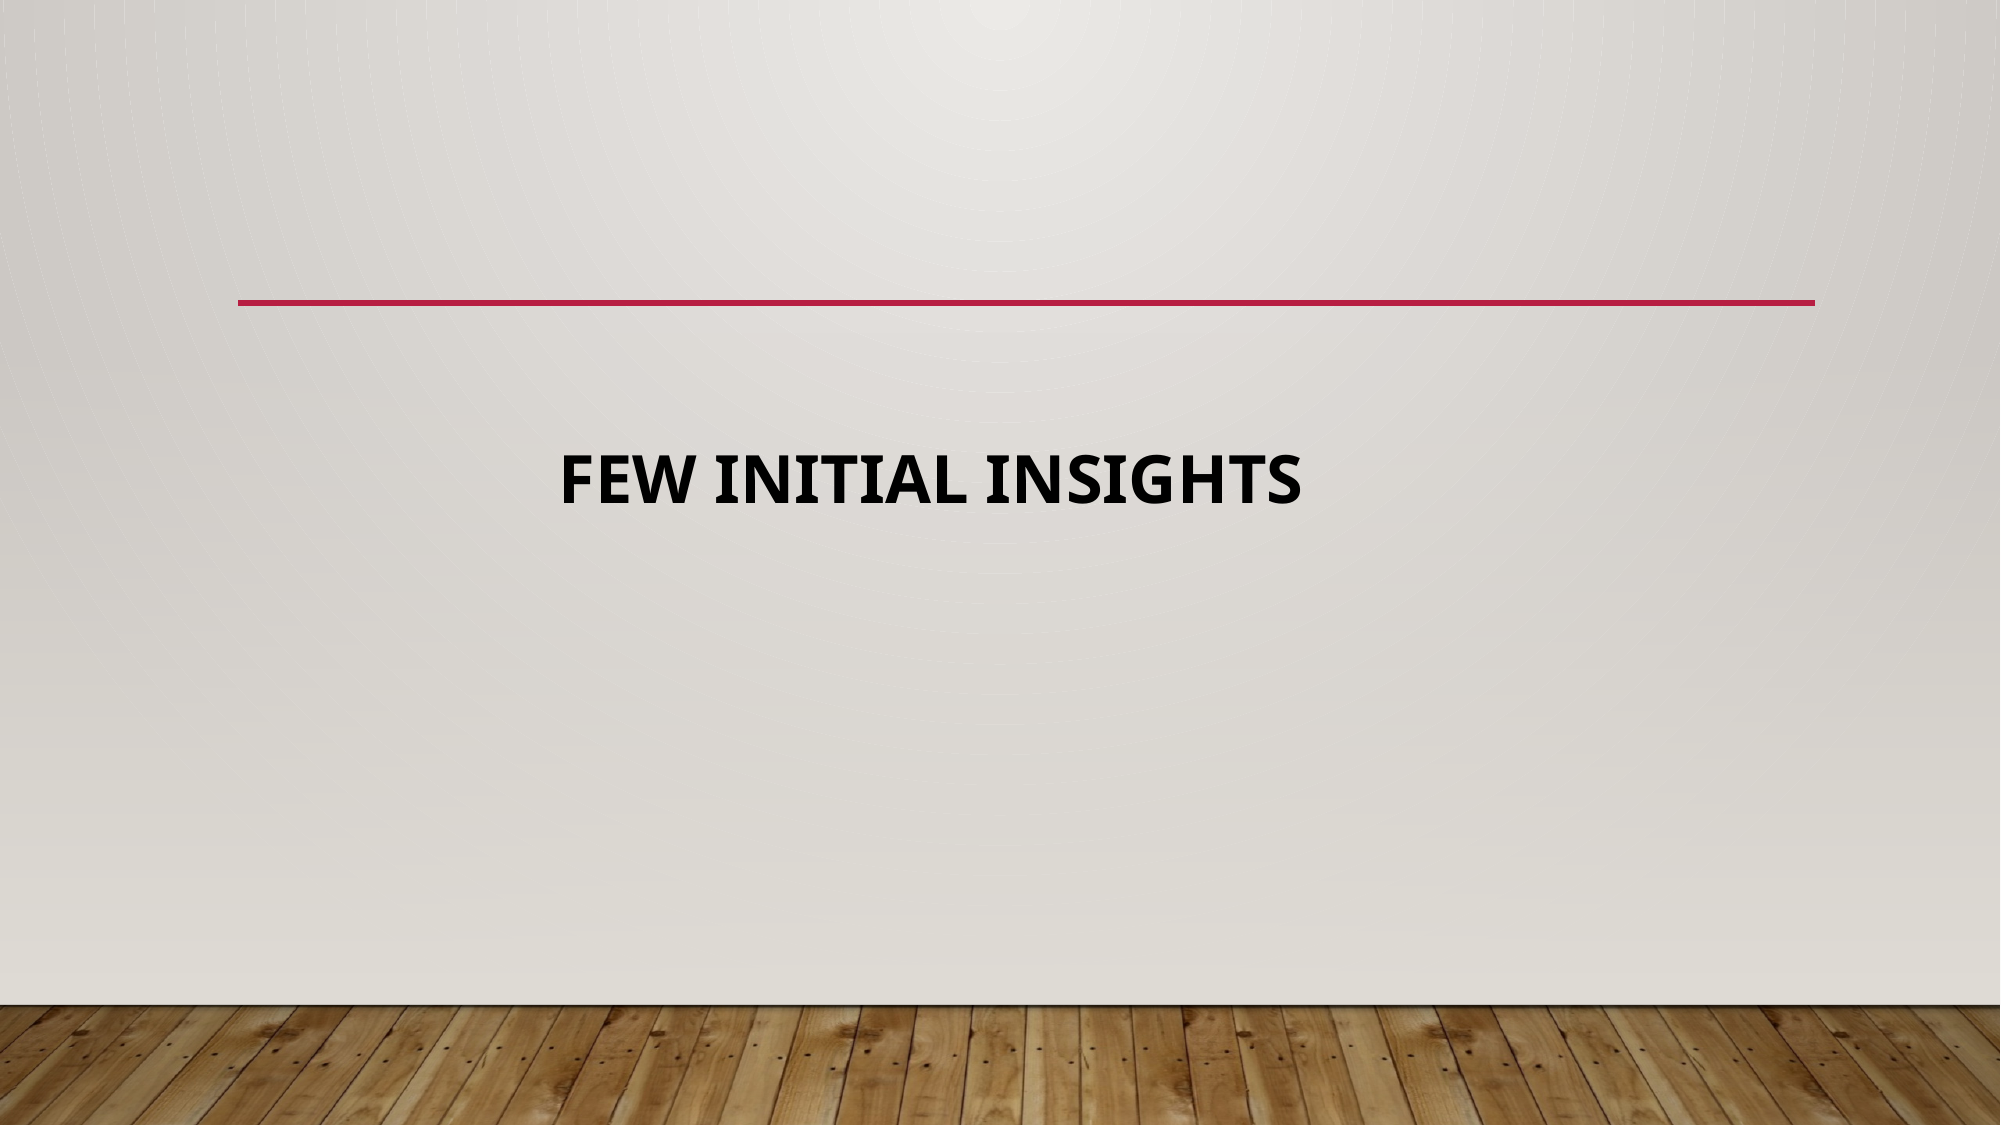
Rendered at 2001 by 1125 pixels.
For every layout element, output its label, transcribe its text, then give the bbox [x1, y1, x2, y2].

picture [0, 1005, 2000, 1125]
title Few Initial Insights [509, 438, 2000, 668]
